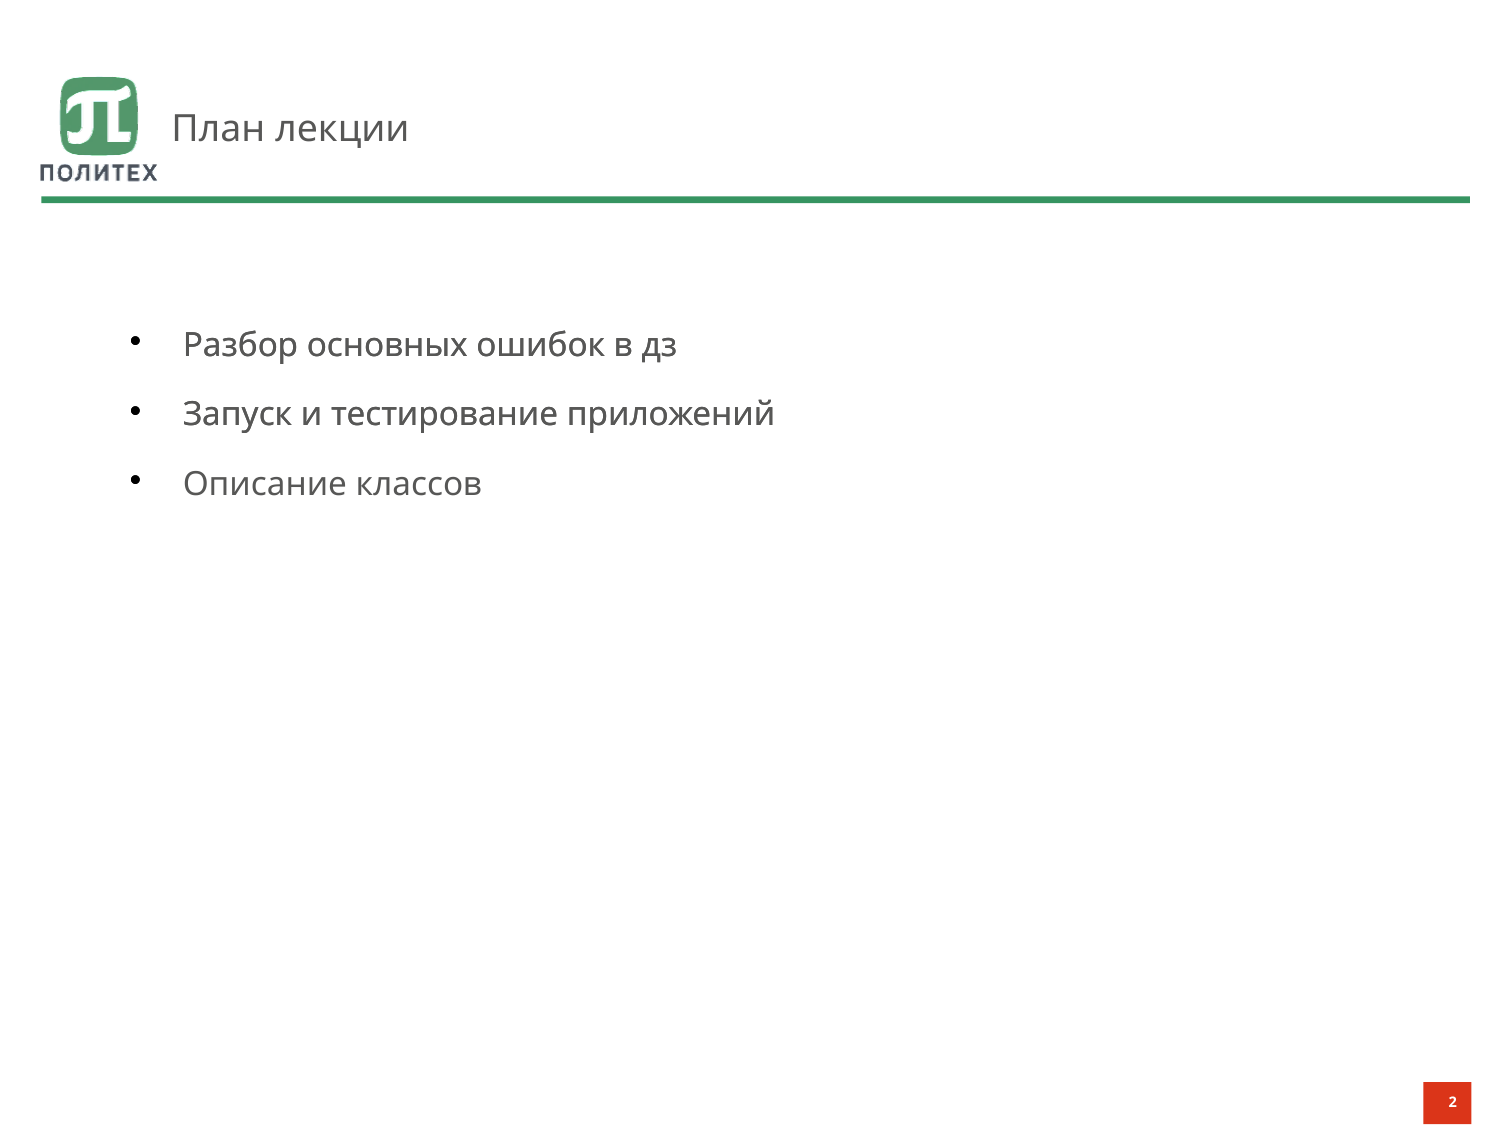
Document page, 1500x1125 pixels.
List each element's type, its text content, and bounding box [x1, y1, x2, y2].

picture [37, 70, 161, 184]
slide_number 2 [1423, 1082, 1472, 1125]
title План лекции [171, 71, 1470, 181]
text_box Разбор основных ошибок в дз Запуск и тестирование приложений [112, 243, 1399, 1023]
